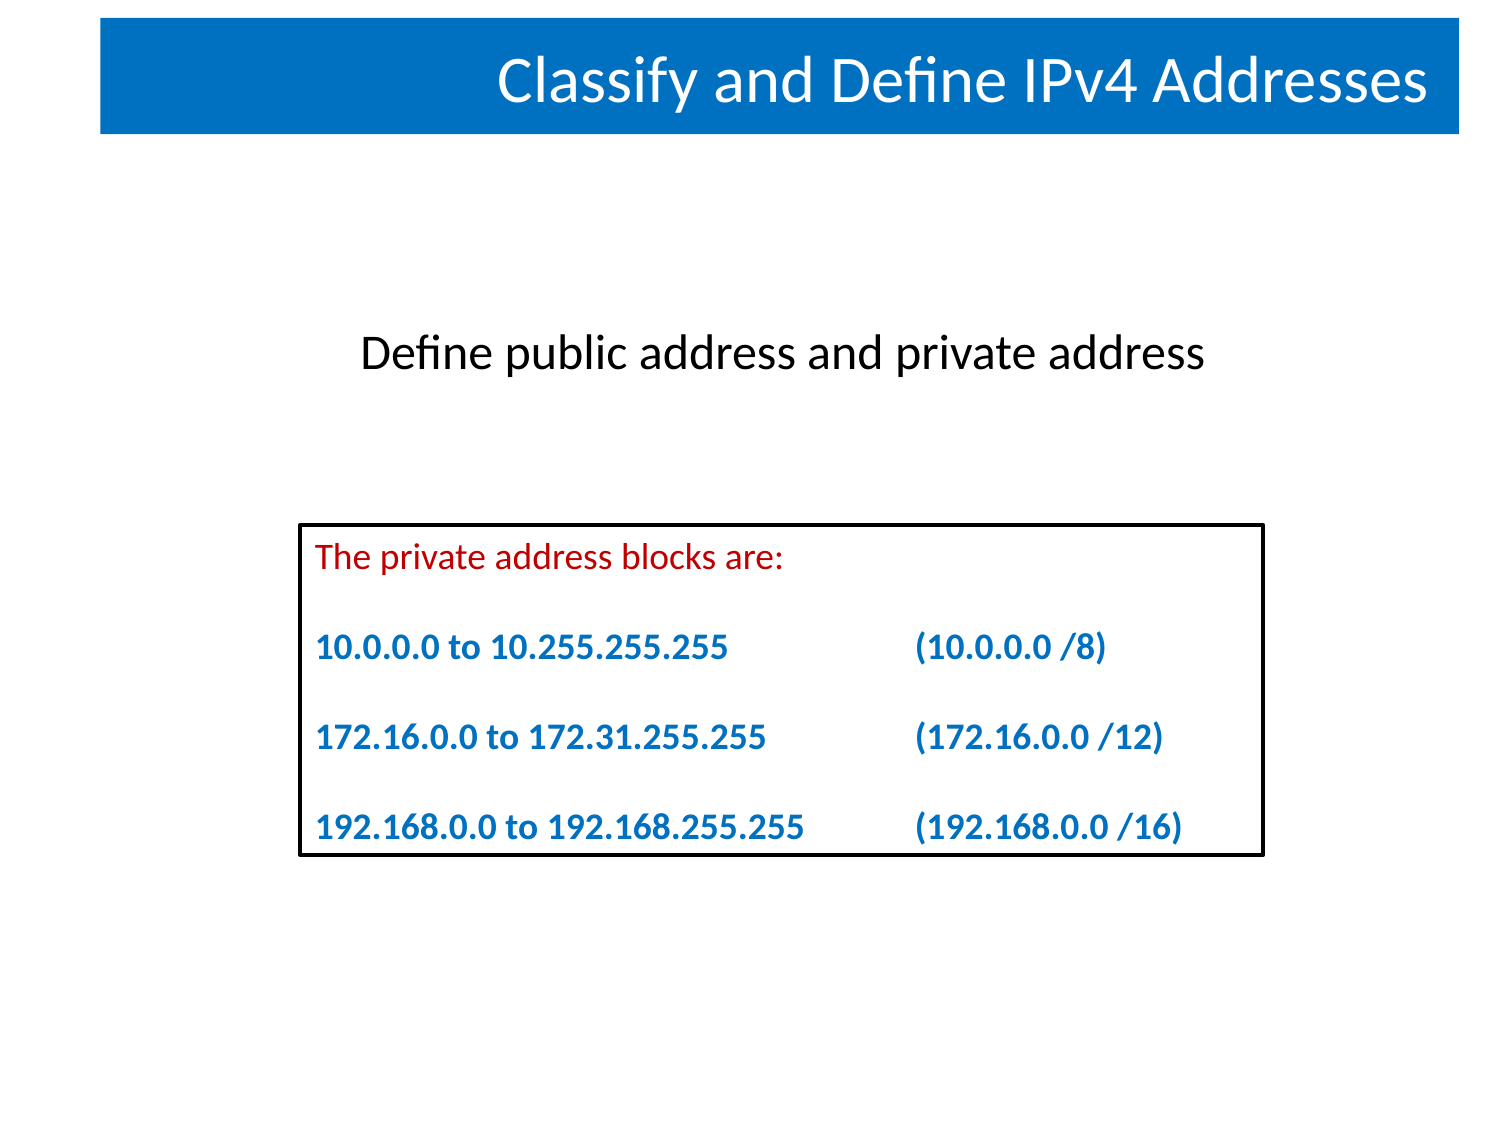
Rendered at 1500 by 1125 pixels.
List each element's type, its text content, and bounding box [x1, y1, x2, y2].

title Classify and Define IPv4 Addresses [100, 17, 1459, 135]
text_box Define public address and private address [345, 311, 1221, 387]
text_box The private address blocks are: 10.0.0.0 to 10.255.255.255 (10.0.0.0 /8) 172.16.0.0 to 172.31.255.255 (172.16.0.0 /12) 192.168.0.0 to 192.168.255.255 (192.168.0.0 /16) [298, 523, 1265, 857]
